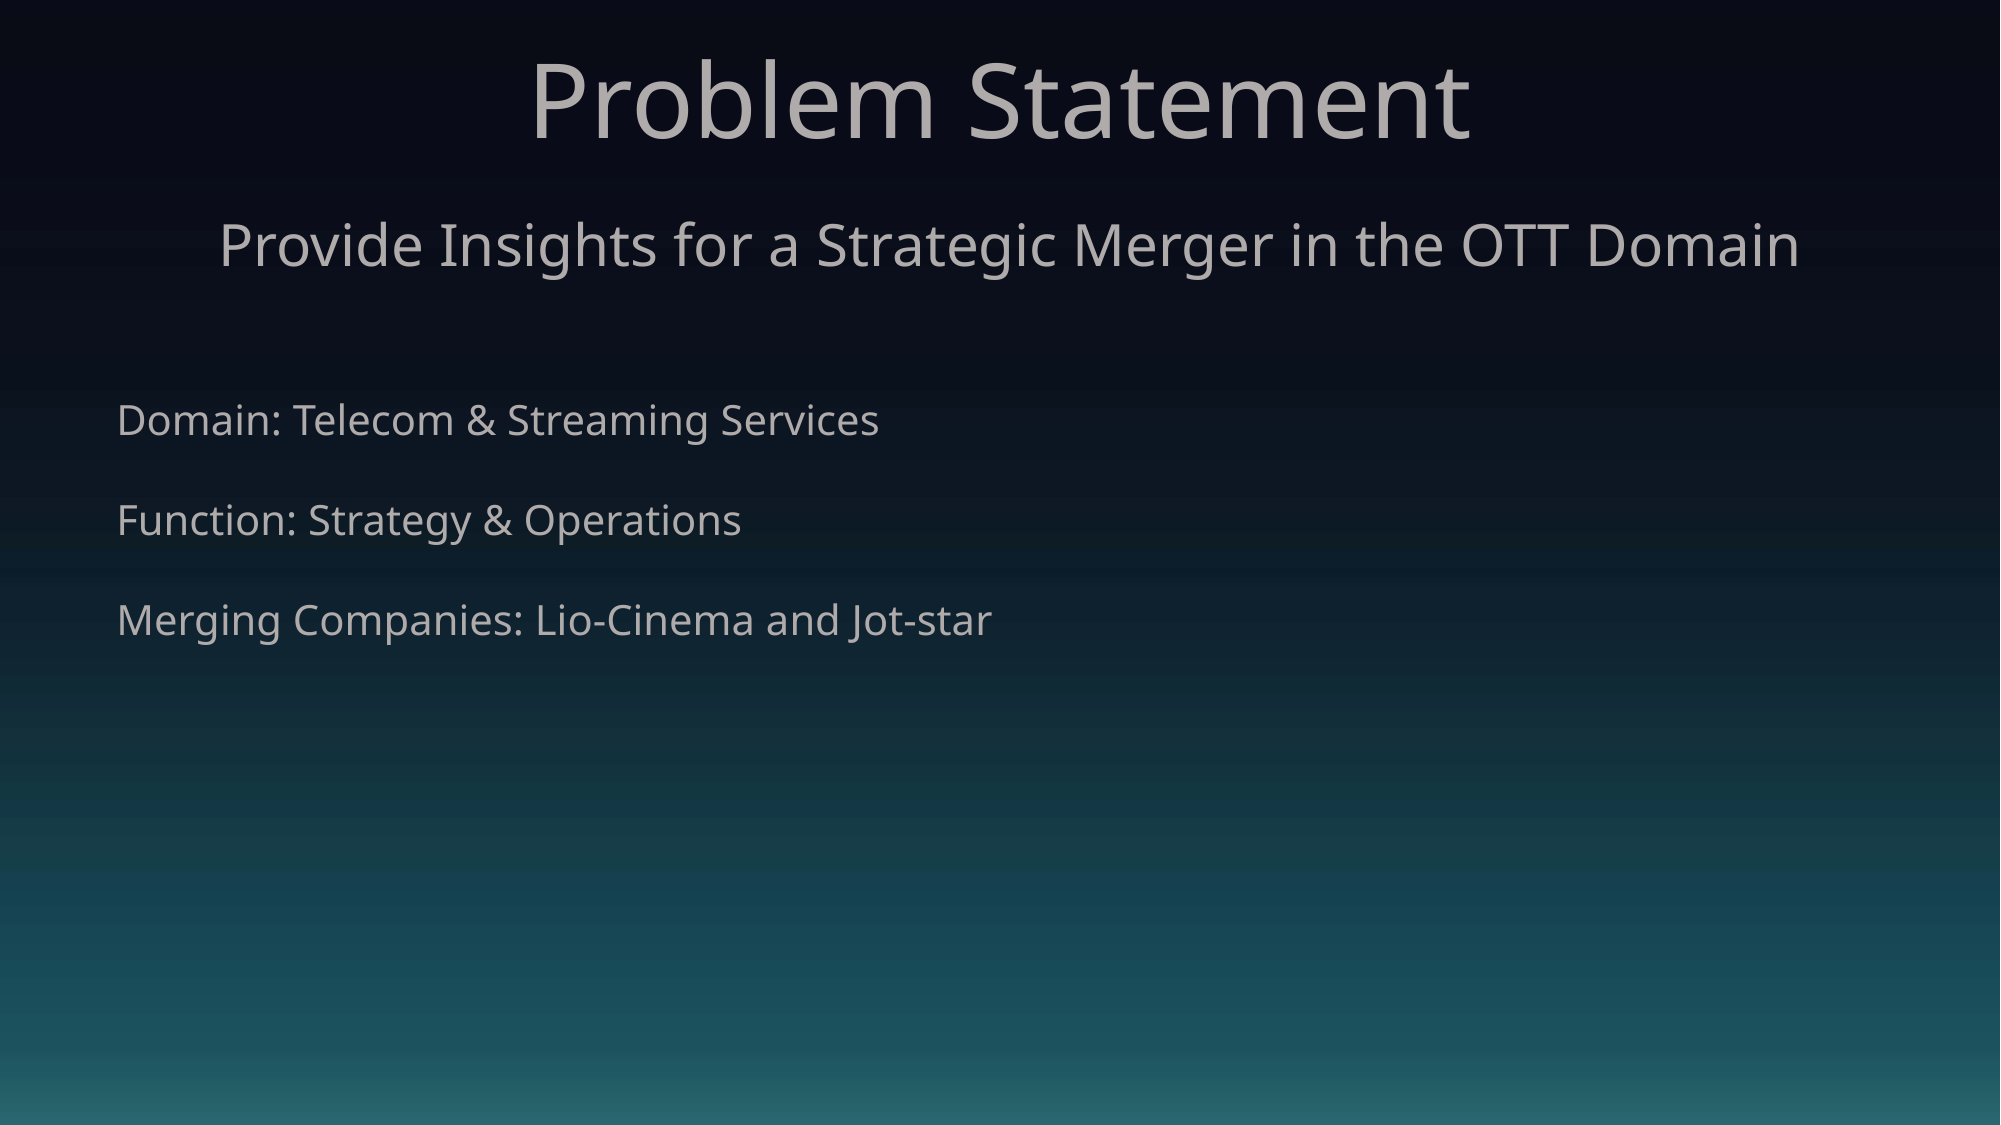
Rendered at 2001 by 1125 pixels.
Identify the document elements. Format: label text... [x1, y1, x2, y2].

picture [0, 0, 2000, 1125]
title Problem Statement [274, 40, 1726, 169]
subtitle Provide Insights for a Strategic Merger in the OTT Domain [101, 208, 1935, 305]
text_box Domain: Telecom & Streaming Services Function: Strategy & Operations Merging Companies: Lio-Cinema and Jot-star [101, 386, 1068, 652]
